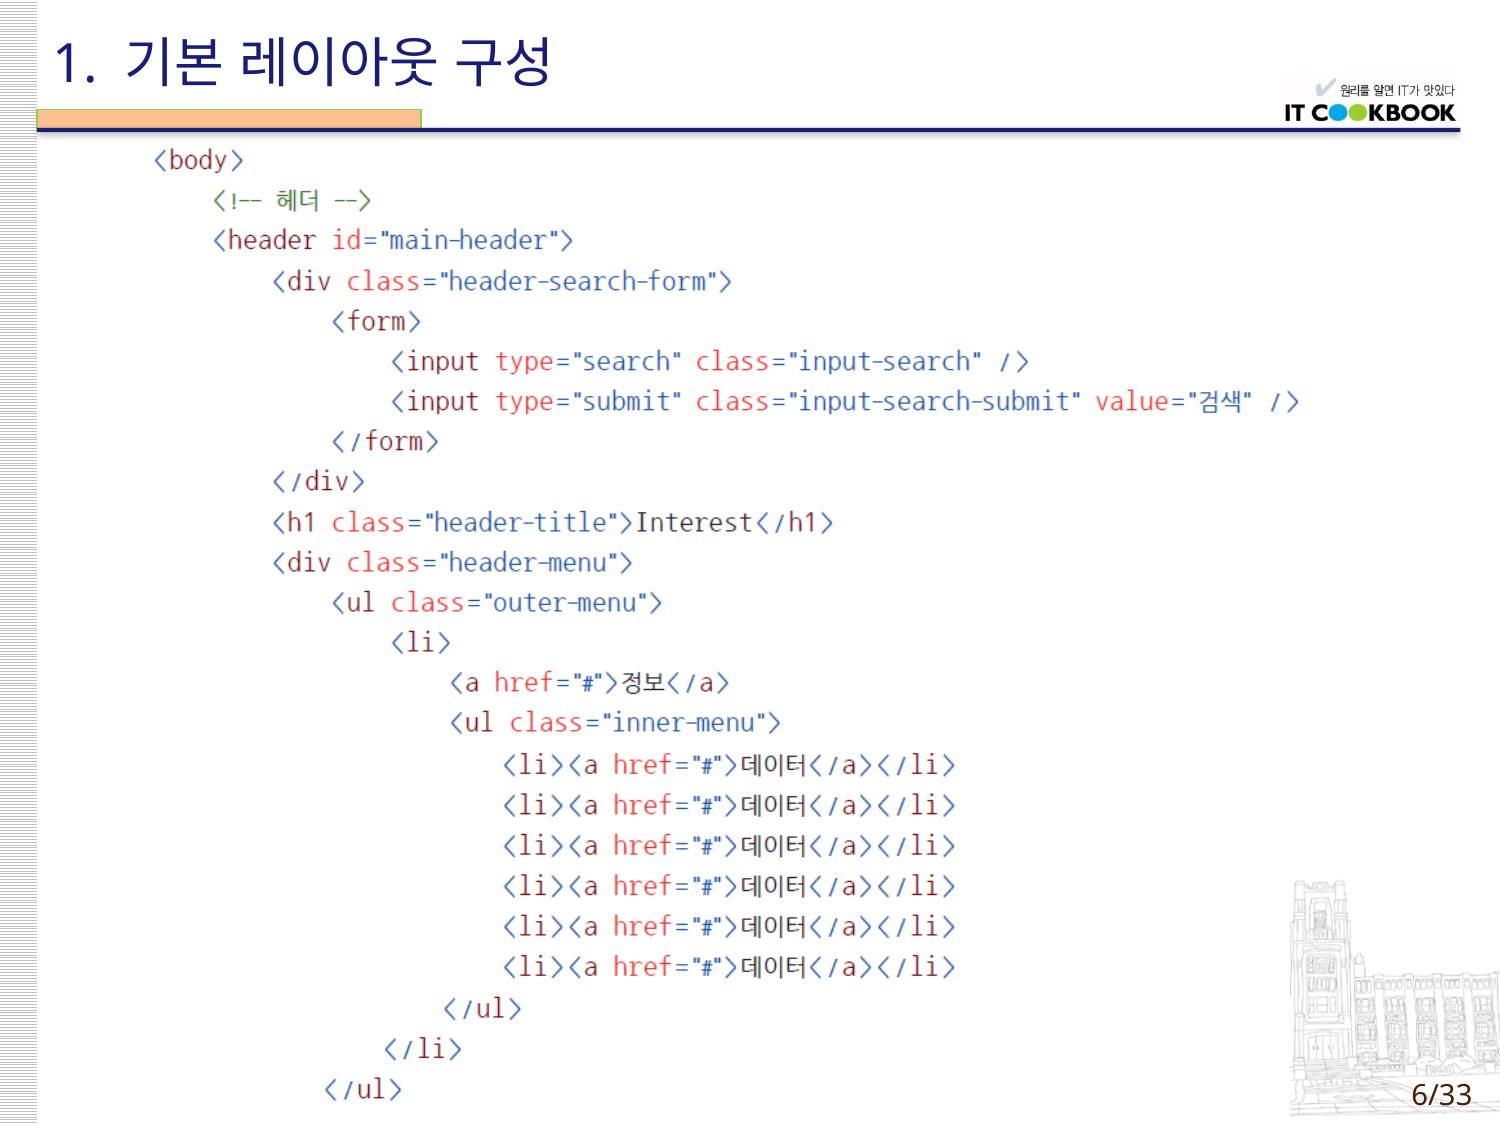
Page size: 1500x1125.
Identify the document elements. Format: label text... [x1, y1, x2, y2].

picture [1281, 75, 1459, 123]
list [150, 146, 1300, 739]
picture [1290, 874, 1500, 1125]
picture [320, 748, 980, 1105]
title 1. 기본 레이아웃 구성 [37, 13, 1278, 109]
